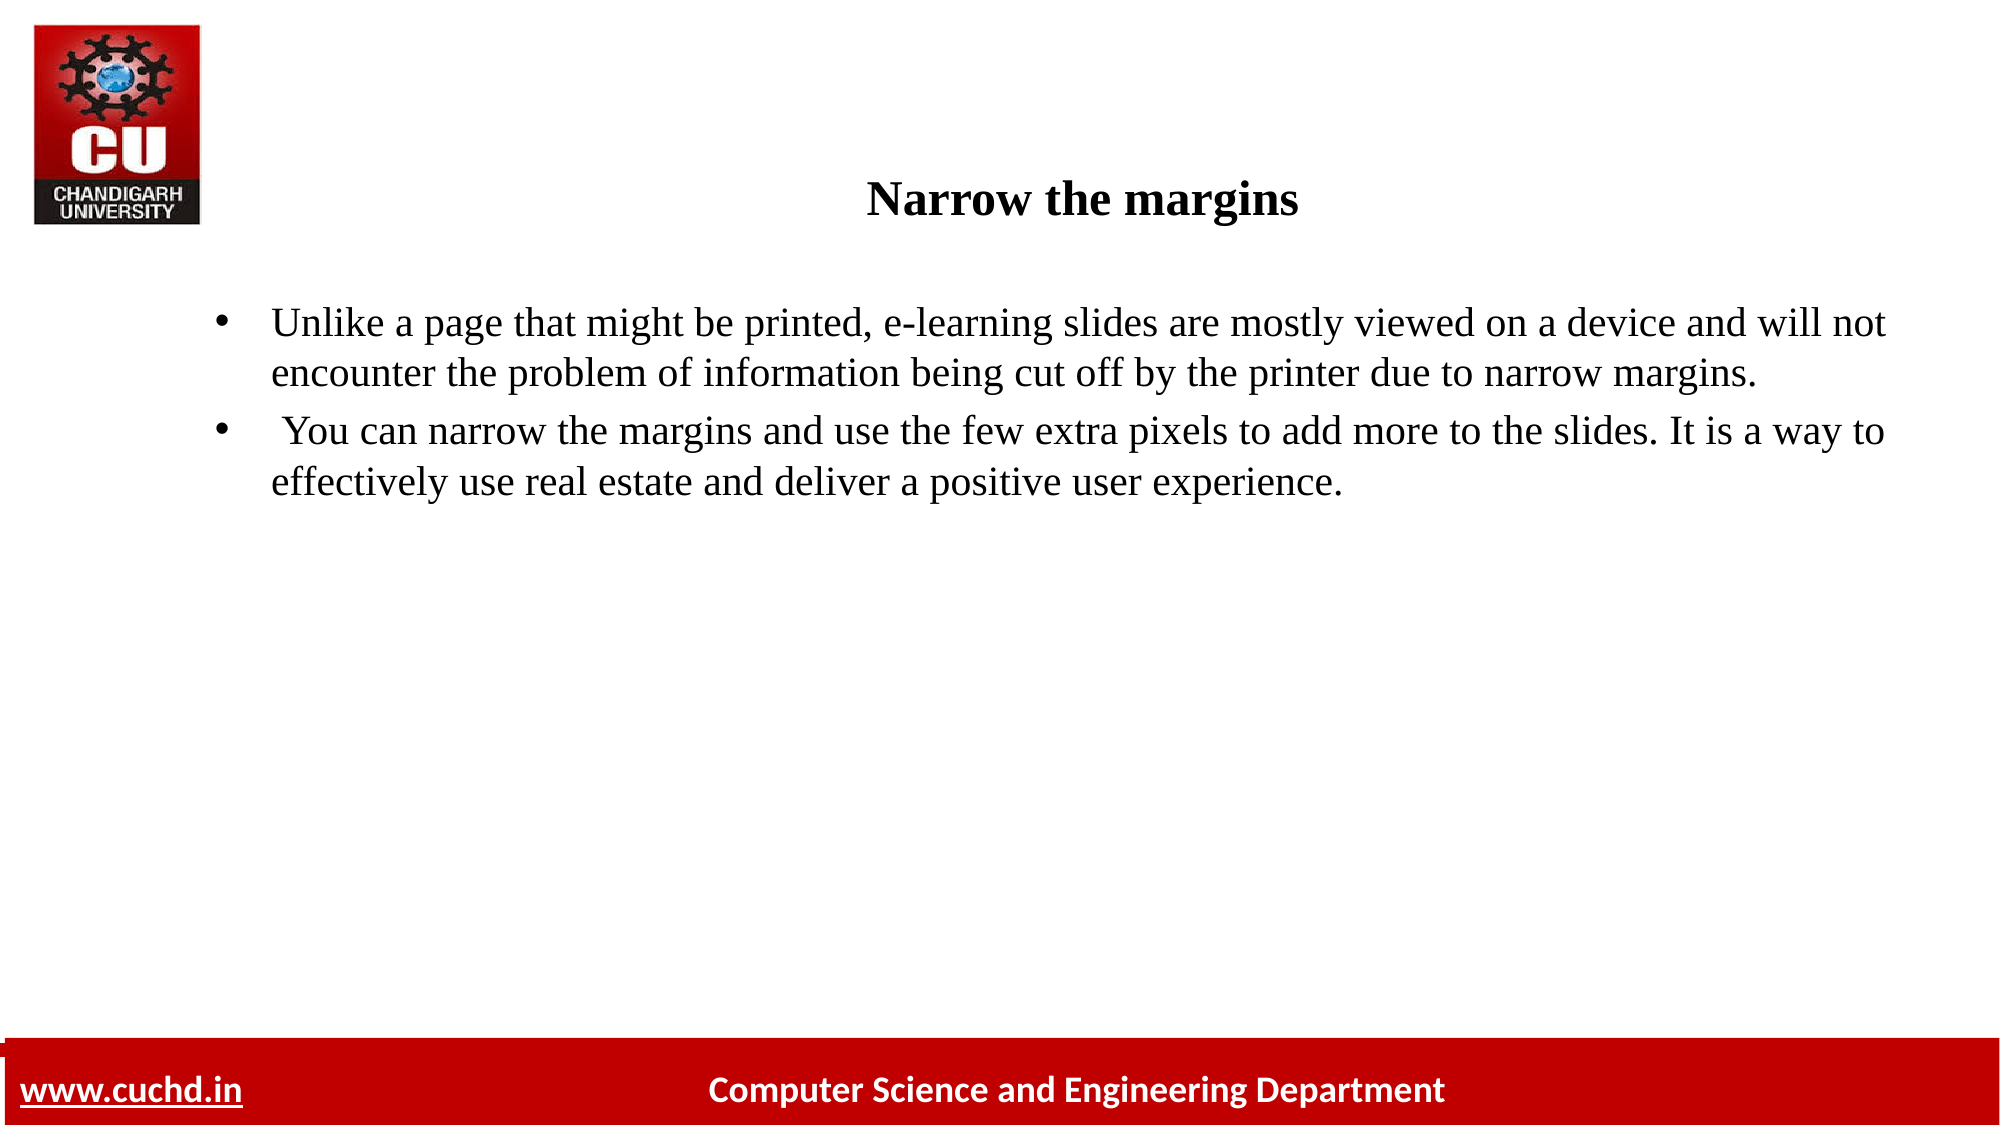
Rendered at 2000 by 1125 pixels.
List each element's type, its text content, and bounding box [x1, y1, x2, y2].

list Unlike a page that might be printed, e-learning slides are mostly viewed on a device and will not encounter the problem of information being cut off by the printer due to narrow margins. You can narrow the margins and use the few extra pixels to add more to the slides. It is a way to effectively use real estate and deliver a positive user experience. [199, 287, 1950, 1025]
title Narrow the margins [216, 174, 1950, 275]
picture [33, 24, 202, 225]
